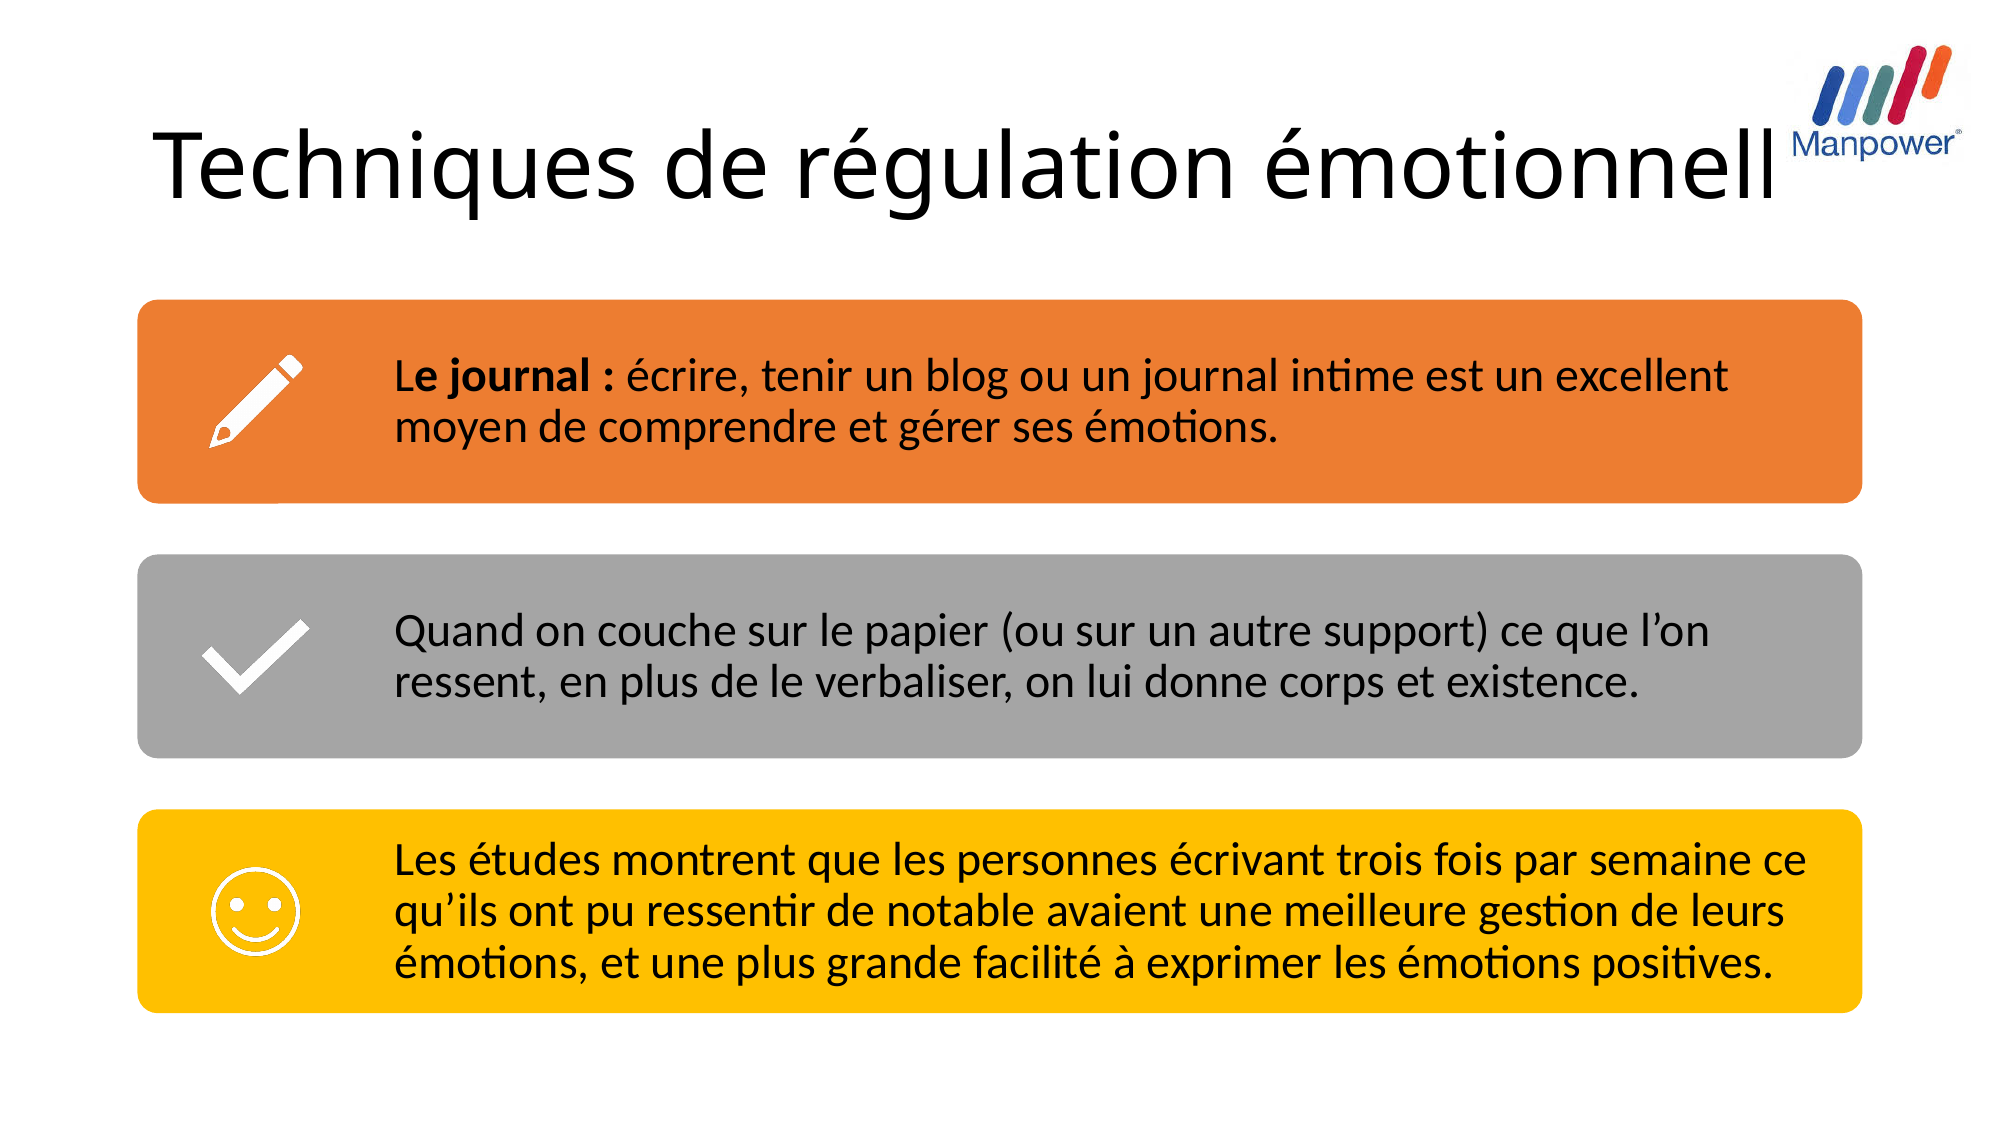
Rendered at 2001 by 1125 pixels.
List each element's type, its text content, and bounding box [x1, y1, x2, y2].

picture [1771, 0, 1979, 207]
title Techniques de régulation émotionnelle [137, 59, 1863, 278]
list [137, 299, 1863, 1014]
